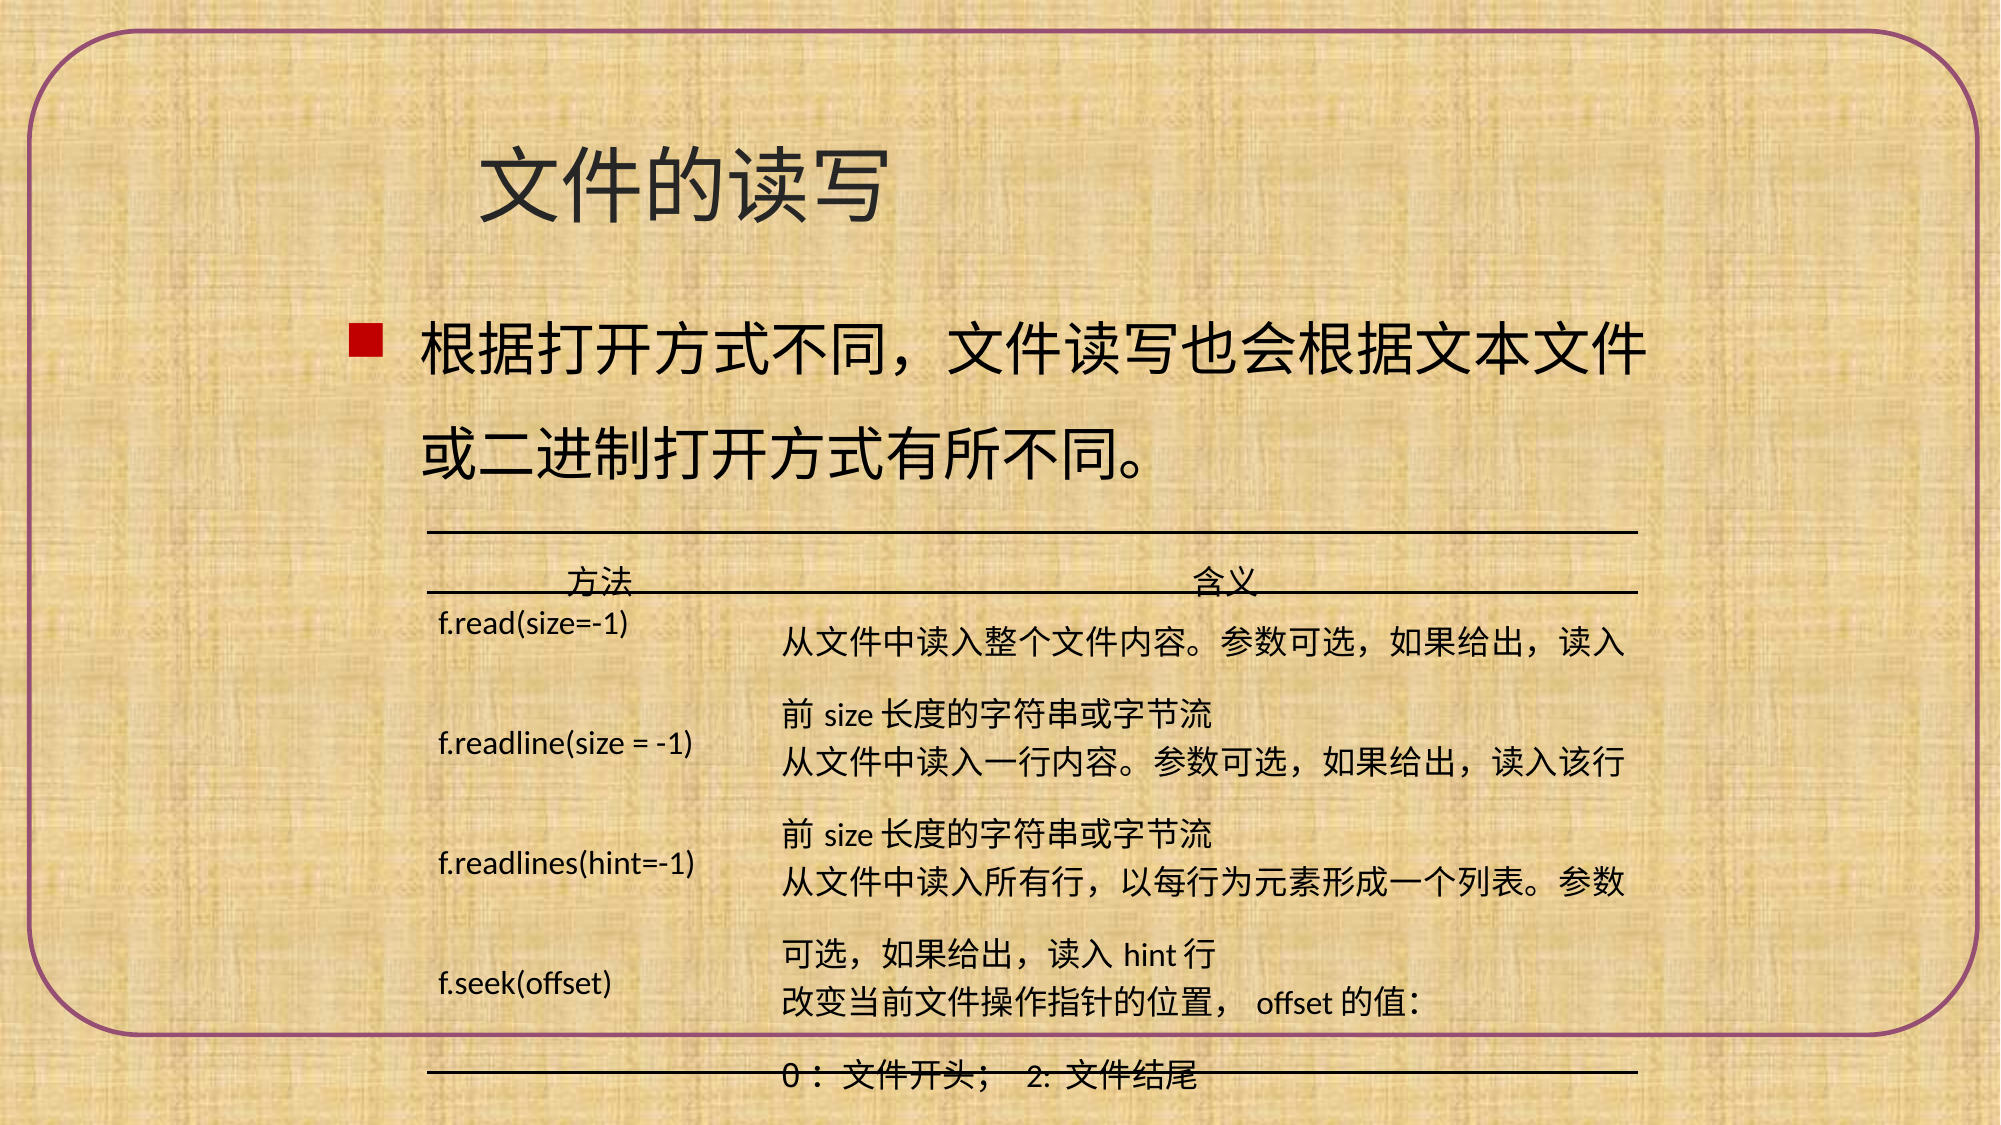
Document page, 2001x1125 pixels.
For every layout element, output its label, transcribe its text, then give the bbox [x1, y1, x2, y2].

table_cell f.readlines(hint=-1) [427, 833, 770, 953]
text_box 根据打开方式不同，文件读写也会根据文本文件或二进制打开方式有所不同。 [329, 270, 1665, 495]
text_box 文件的读写 [462, 125, 1638, 241]
table_cell 从文件中读入所有行，以每行为元素形成一个列表。参数可选，如果给出，读入hint行 [770, 833, 1638, 953]
table_header 方法 [427, 534, 770, 591]
table_cell 从文件中读入整个文件内容。参数可选，如果给出，读入前size长度的字符串或字节流 [770, 594, 1638, 713]
table_cell f.seek(offset) [427, 953, 770, 1071]
table_cell 从文件中读入一行内容。参数可选，如果给出，读入该行前size长度的字符串或字节流 [770, 713, 1638, 833]
table_header 含义 [770, 534, 1638, 591]
picture [0, 0, 2001, 1125]
table_cell f.read(size=-1) [427, 594, 770, 713]
table_cell 改变当前文件操作指针的位置，offset的值： 0：文件开头； 2: 文件结尾 [770, 953, 1638, 1071]
table_cell f.readline(size = -1) [427, 713, 770, 833]
